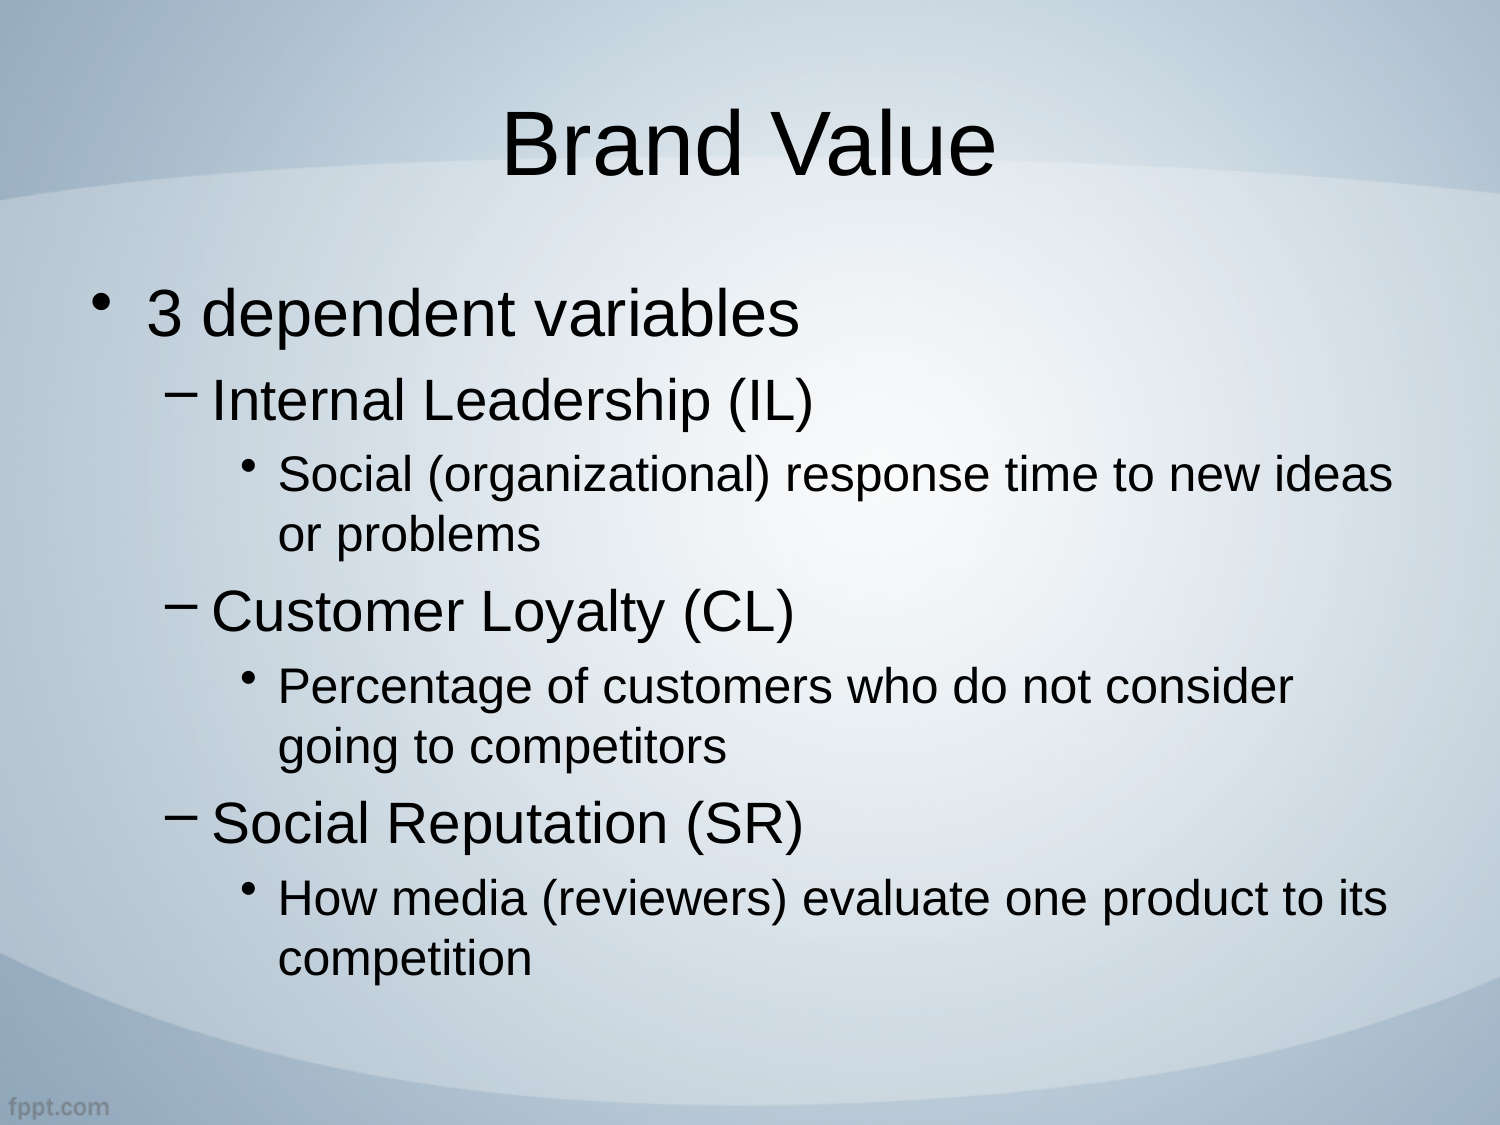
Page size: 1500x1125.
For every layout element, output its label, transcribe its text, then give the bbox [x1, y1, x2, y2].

list 3 dependent variables Internal Leadership (IL) Social (organizational) response time to new ideas or problems Customer Loyalty (CL) Percentage of customers who do not consider going to competitors Social Reputation (SR) How media (reviewers) evaluate one product to its competition [75, 262, 1425, 1005]
picture [0, 0, 1500, 1125]
title Brand Value [75, 45, 1425, 233]
